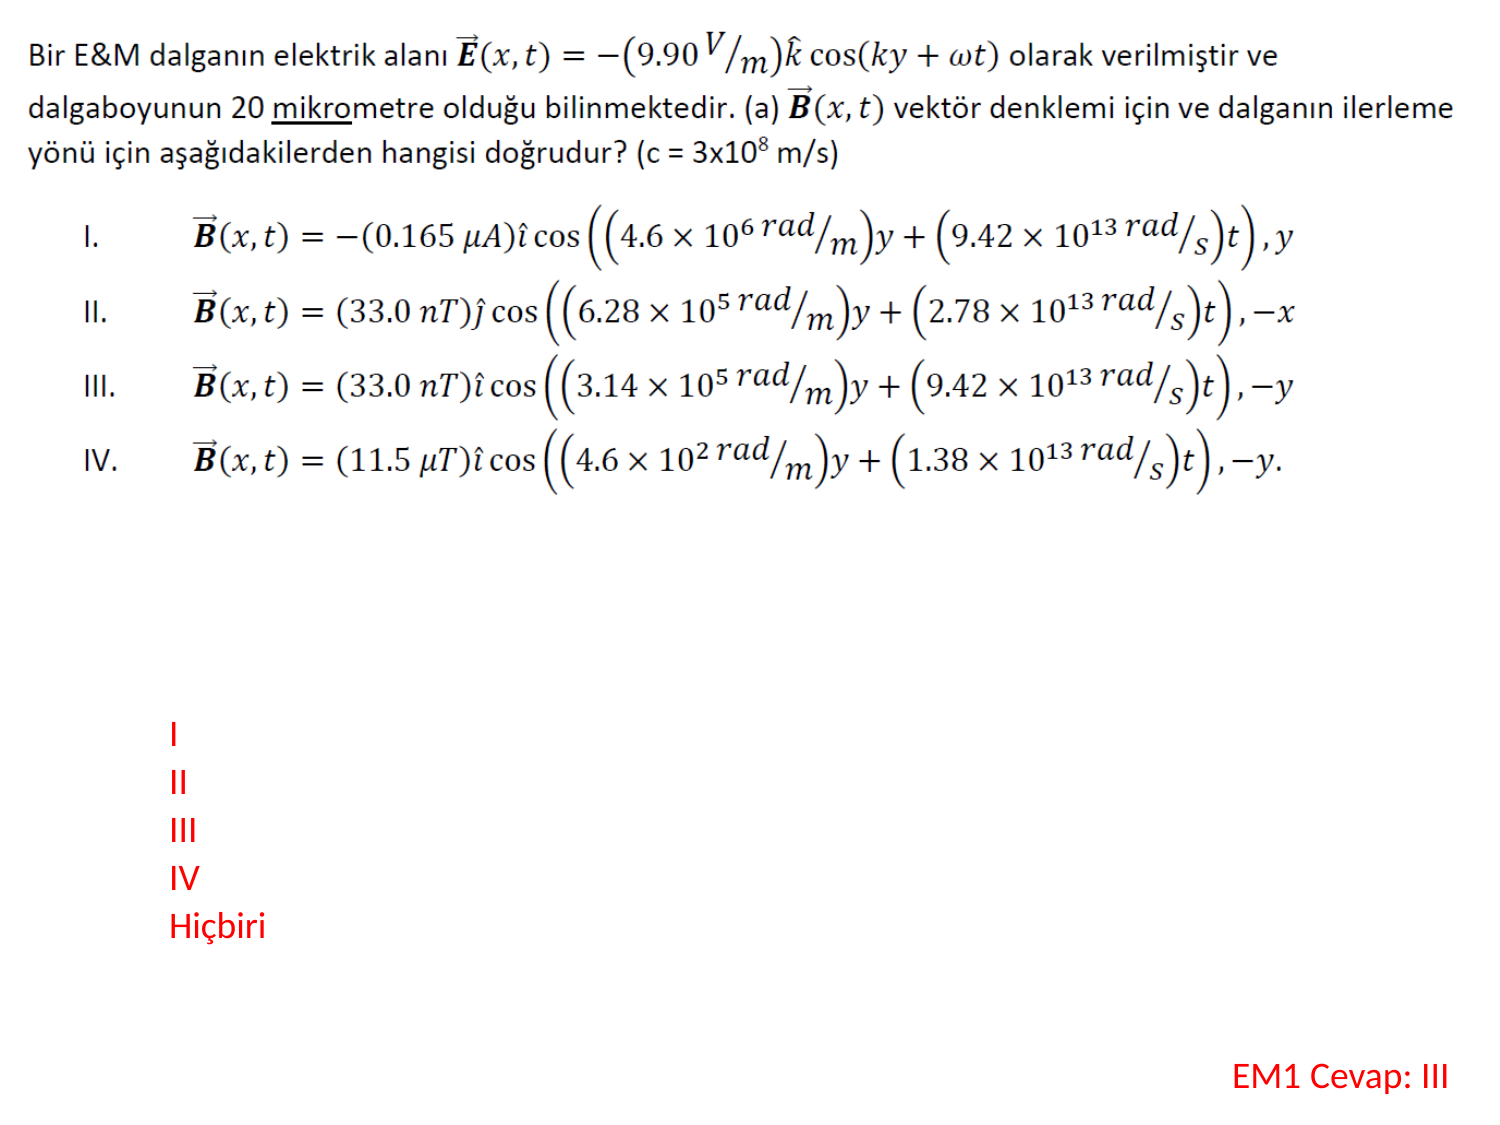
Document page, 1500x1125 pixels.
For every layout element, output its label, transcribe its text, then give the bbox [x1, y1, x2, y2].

text_box EM1 Cevap: III [1179, 1040, 1465, 1104]
text_box I II III IV Hiçbiri [79, 698, 830, 954]
picture [0, 22, 1500, 518]
